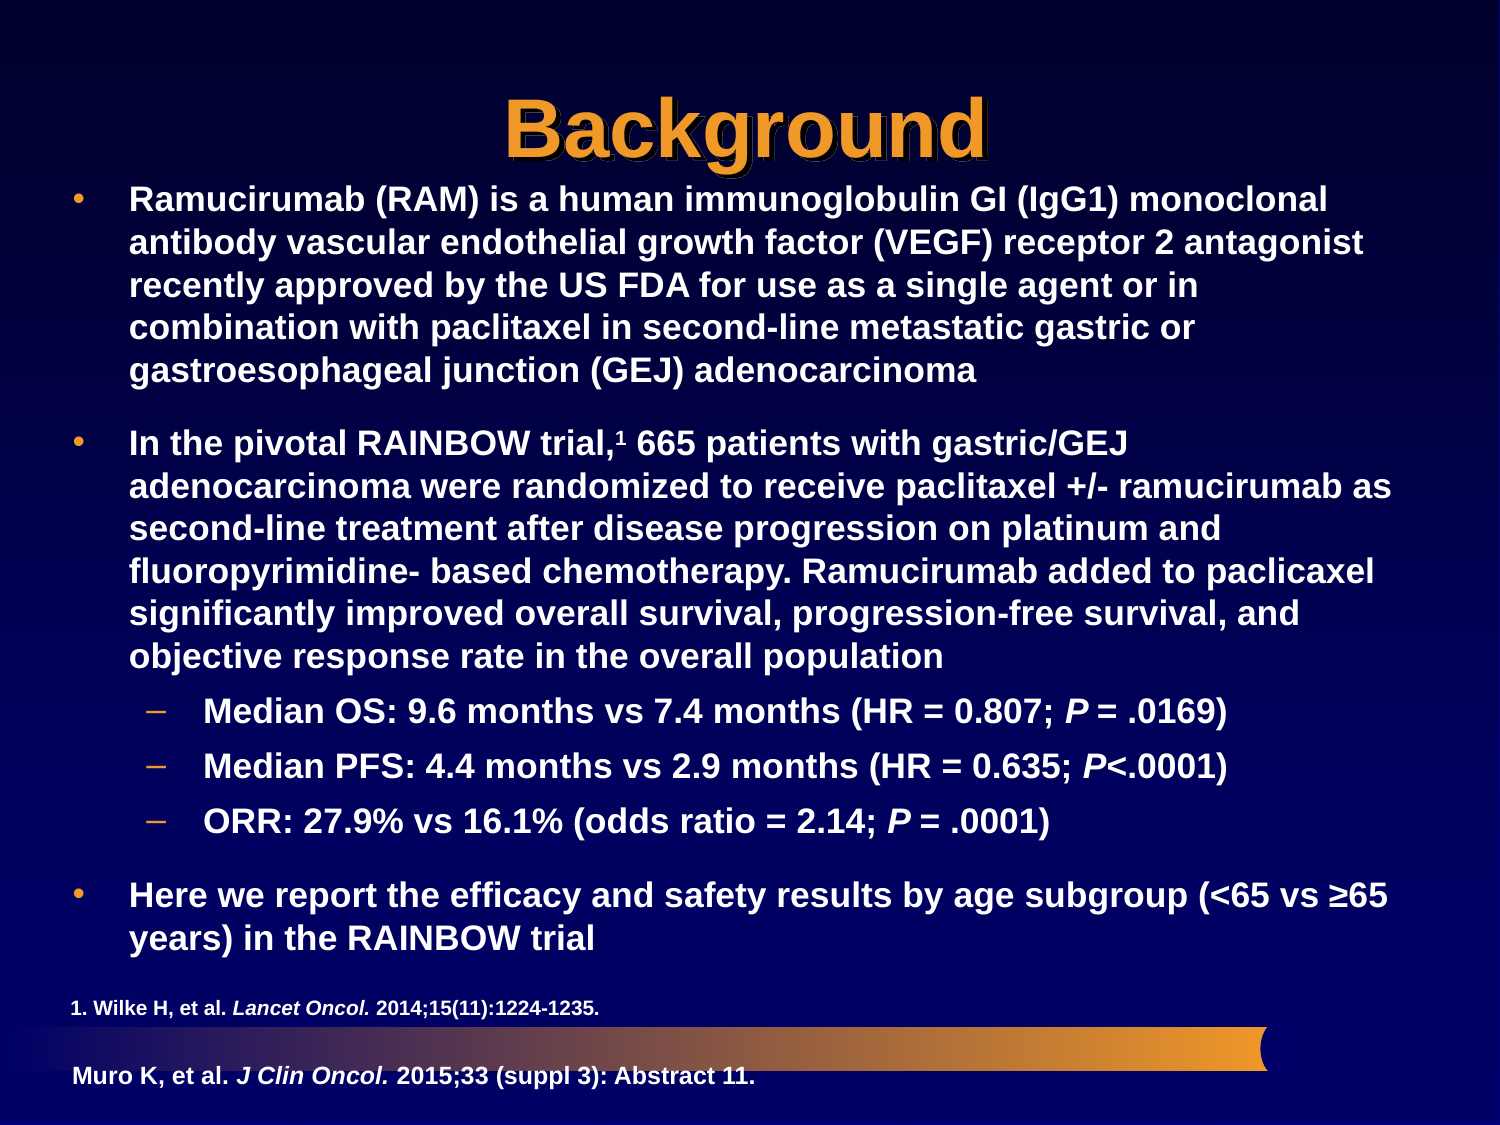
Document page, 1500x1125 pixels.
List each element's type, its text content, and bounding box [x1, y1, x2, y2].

title Background [71, 62, 1421, 198]
text_box Ramucirumab (RAM) is a human immunoglobulin GI (IgG1) monoclonal antibody vascular endothelial growth factor (VEGF) receptor 2 antagonist recently approved by the US FDA for use as a single agent or in combination with paclitaxel in second-line metastatic gastric or gastroesophageal junction (GEJ) adenocarcinoma In the pivotal RAINBOW trial,1 665 patients with gastric/GEJ adenocarcinoma were randomized to receive paclitaxel +/- ramucirumab as second-line treatment after disease progression on platinum and fluoropyrimidine- based chemotherapy. Ramucirumab added to paclicaxel significantly improved overall survival, progression-free survival, and objective response rate in the overall population Median OS: 9.6 months vs 7.4 months (HR = 0.807; P = .0169) Median PFS: 4.4 months vs 2.9 months (HR = 0.635; P<.0001) ORR: 27.9% vs 16.1% (odds ratio = 2.14; P = .0001) Here we report the efficacy and safety results by age subgroup (<65 vs ≥65 years) in the RAINBOW trial [72, 176, 1427, 950]
text_box 1. Wilke H, et al. Lancet Oncol. 2014;15(11):1224-1235. [55, 989, 1075, 1028]
text_box Muro K, et al. J Clin Oncol. 2015;33 (suppl 3): Abstract 11. [57, 1054, 1052, 1098]
